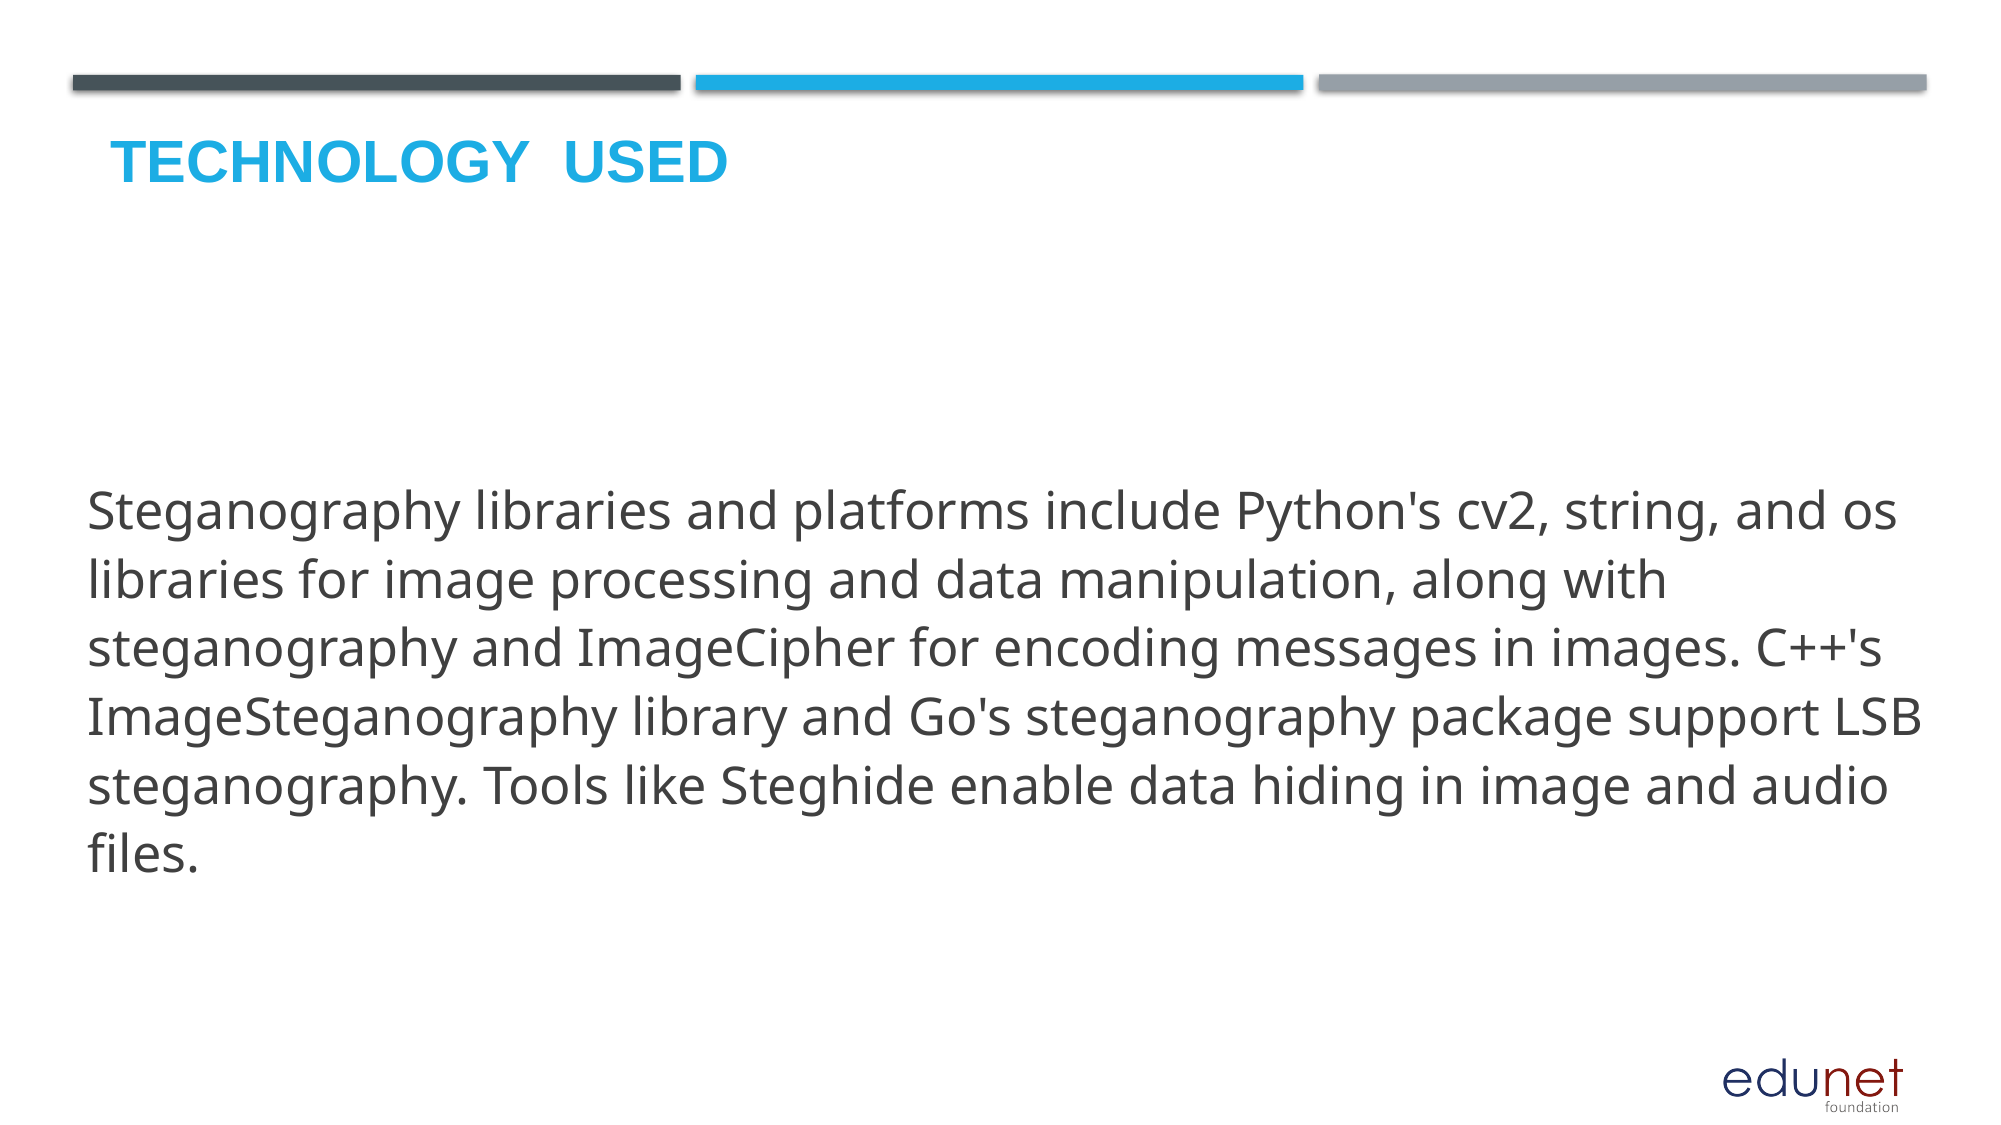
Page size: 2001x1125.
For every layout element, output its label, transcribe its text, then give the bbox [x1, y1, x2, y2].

list Steganography libraries and platforms include Python's cv2, string, and os libraries for image processing and data manipulation, along with steganography and ImageCipher for encoding messages in images. C++'s ImageSteganography library and Go's steganography package support LSB steganography. Tools like Steghide enable data hiding in image and audio files. [72, 178, 1978, 1091]
picture [1719, 1091, 1905, 1116]
title Technology used [95, 115, 1905, 178]
